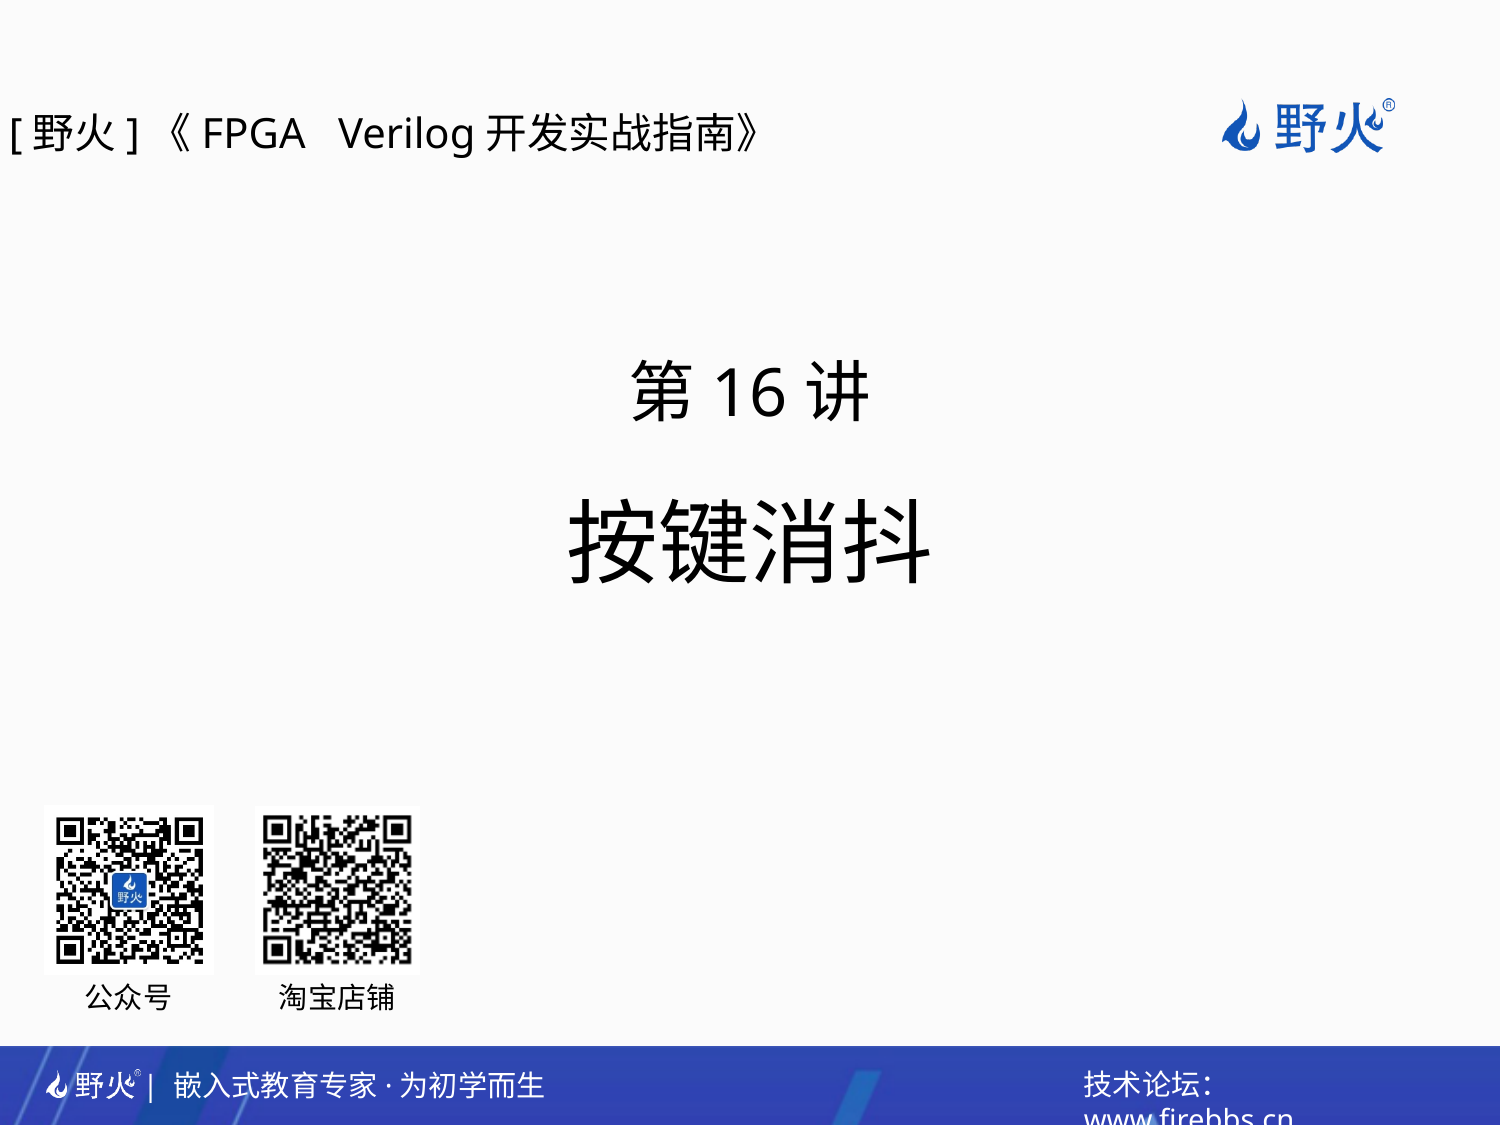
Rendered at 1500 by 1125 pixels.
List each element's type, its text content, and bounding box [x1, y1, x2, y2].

picture [43, 804, 214, 975]
text_box 淘宝店铺 [264, 982, 411, 1022]
picture [1092, 1117, 1097, 1125]
picture [255, 806, 420, 975]
picture [1222, 98, 1395, 153]
picture [1192, 1116, 1200, 1121]
text_box 第16讲 按键消抖 [94, 302, 1406, 603]
picture [1126, 1115, 1132, 1125]
picture [1115, 1117, 1120, 1125]
picture [1138, 1117, 1143, 1125]
picture [1227, 1116, 1236, 1125]
text_box [野火]《FPGA Verilog开发实战指南》 [0, 99, 793, 164]
text_box 公众号 [69, 983, 188, 1022]
picture [1103, 1115, 1109, 1125]
picture [0, 1046, 1500, 1125]
picture [1281, 1116, 1289, 1125]
picture [1209, 1116, 1218, 1125]
